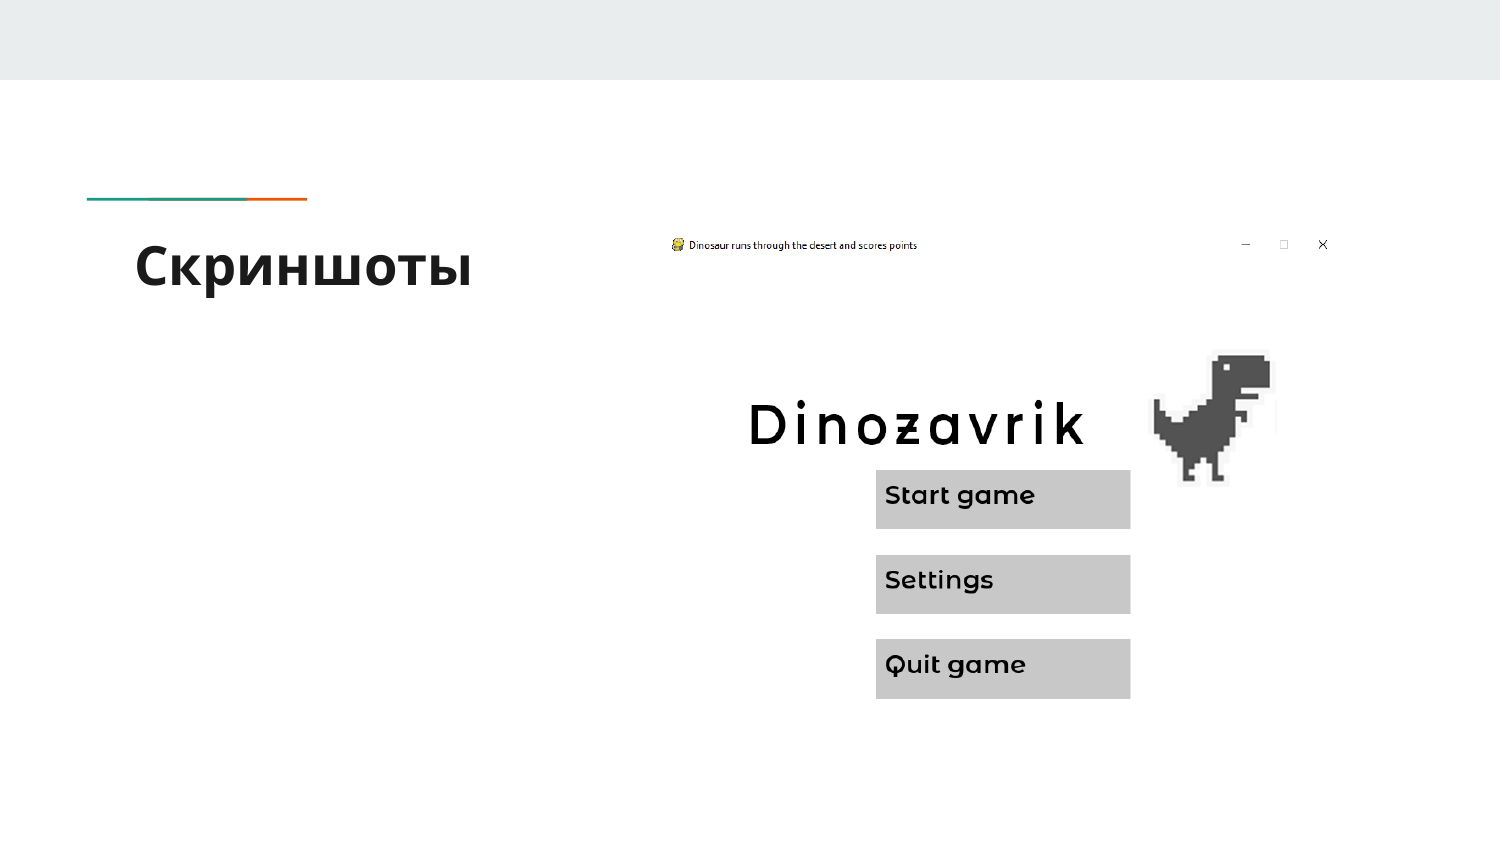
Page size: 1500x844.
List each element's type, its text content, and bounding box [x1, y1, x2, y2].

picture [664, 232, 1342, 766]
title Скриншоты [119, 216, 1381, 305]
